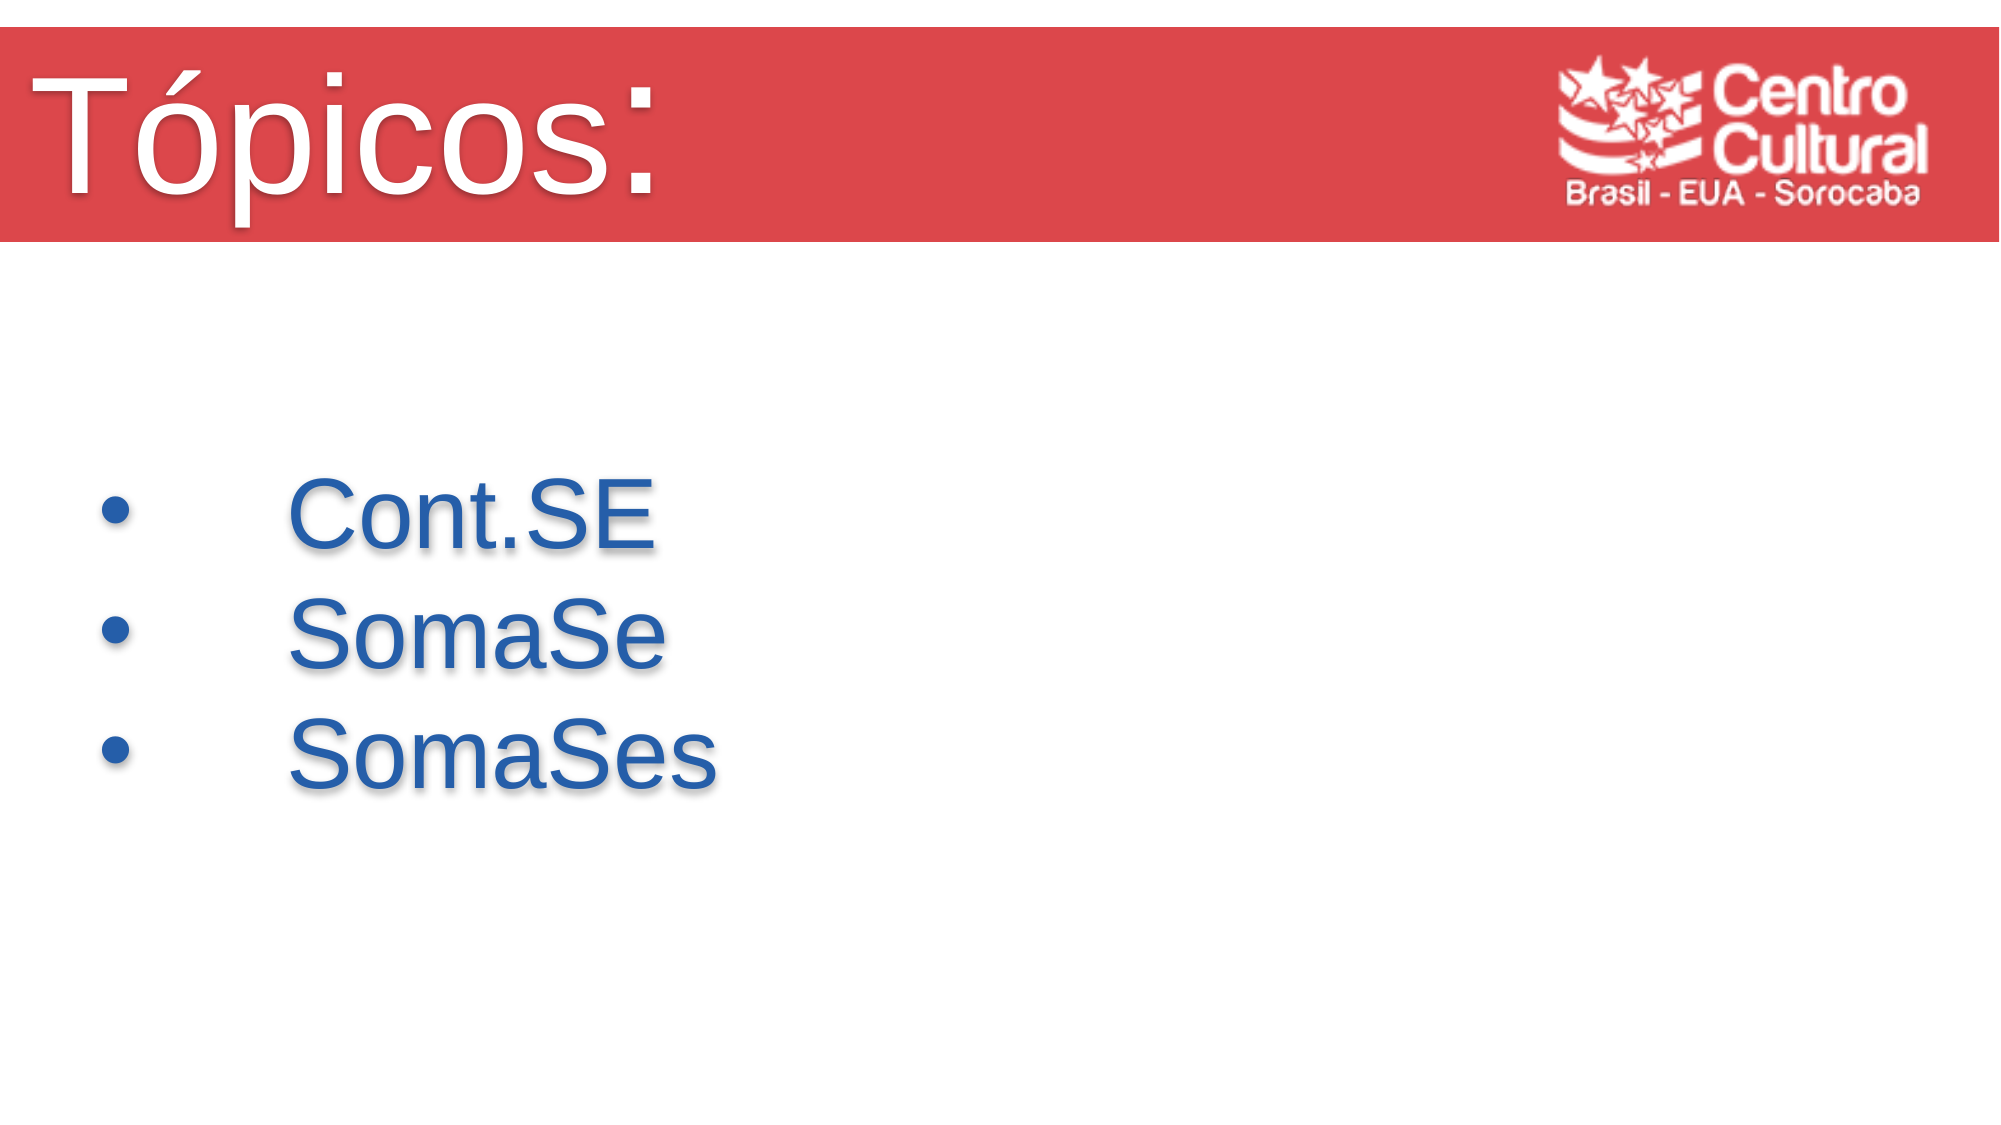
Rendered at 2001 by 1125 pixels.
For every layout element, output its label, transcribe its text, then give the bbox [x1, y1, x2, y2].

title Tópicos: [0, 13, 700, 214]
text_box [1477, 54, 2000, 216]
text_box Cont.SE SomaSe SomaSes [83, 386, 1809, 992]
text_box [0, 25, 2000, 244]
